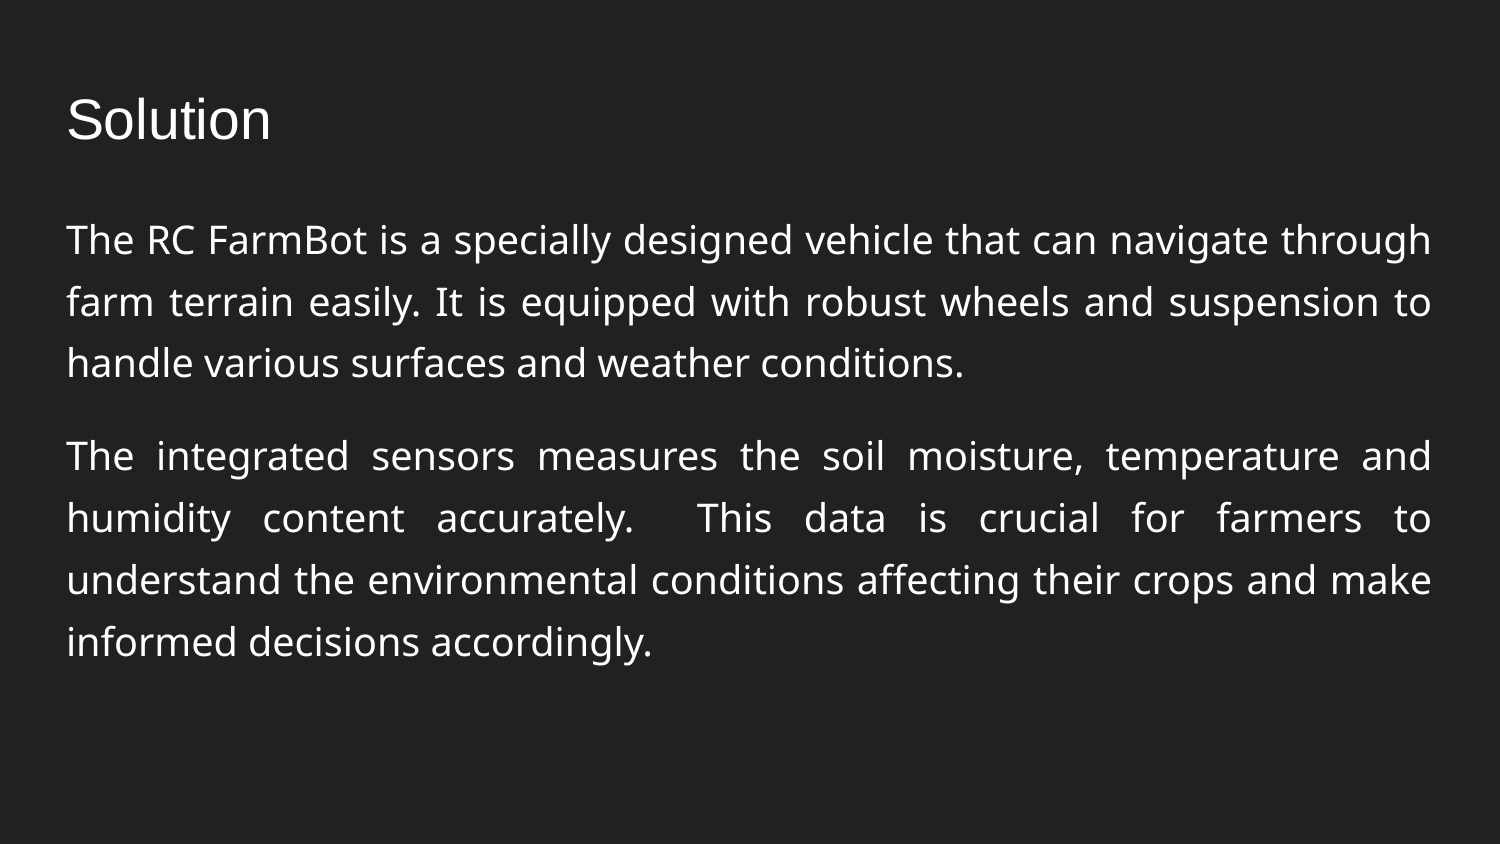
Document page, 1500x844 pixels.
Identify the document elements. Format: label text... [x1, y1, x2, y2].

title Solution [51, 72, 1449, 167]
list The RC FarmBot is a specially designed vehicle that can navigate through farm terrain easily. It is equipped with robust wheels and suspension to handle various surfaces and weather conditions. The integrated sensors measures the soil moisture, temperature and humidity content accurately. This data is crucial for farmers to understand the environmental conditions affecting their crops and make informed decisions accordingly. [51, 189, 1449, 750]
